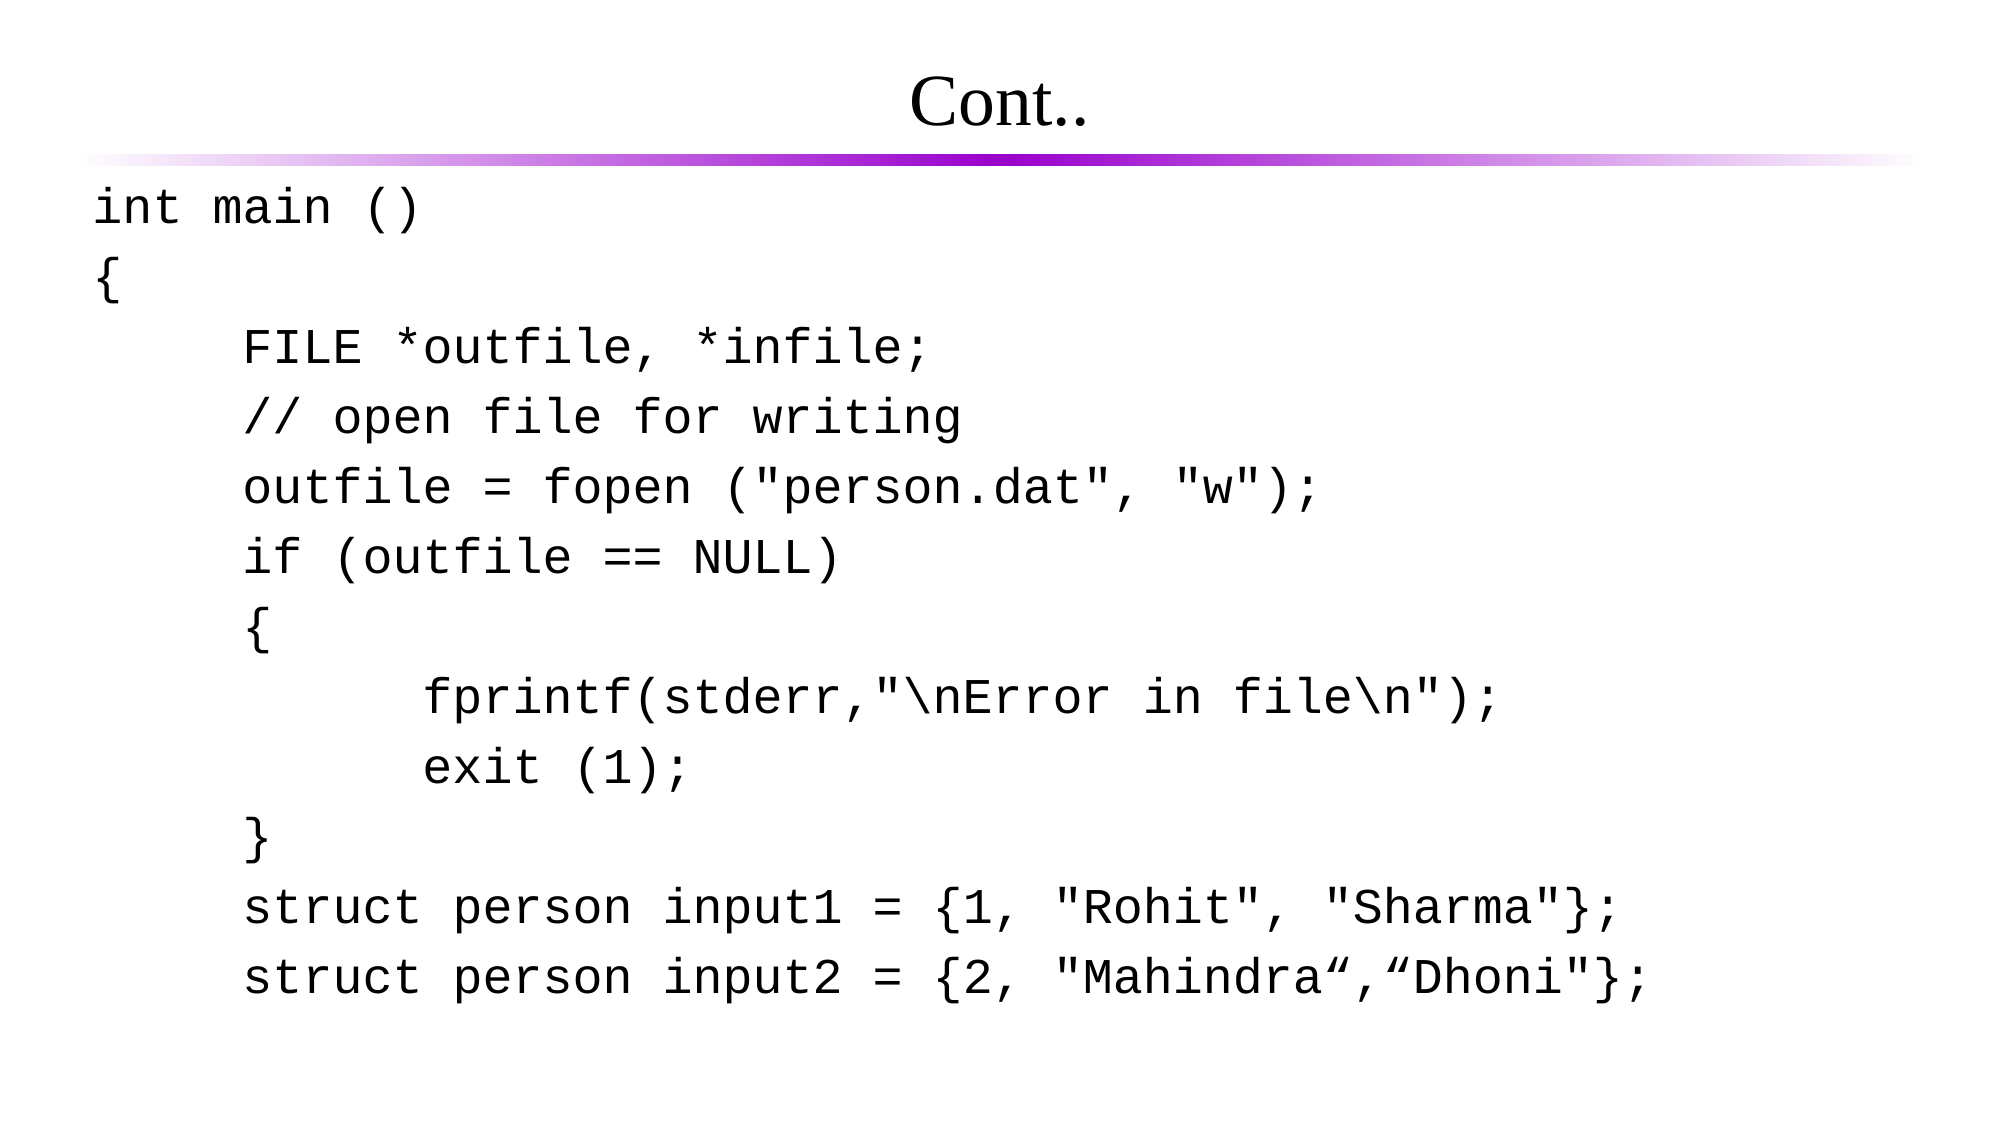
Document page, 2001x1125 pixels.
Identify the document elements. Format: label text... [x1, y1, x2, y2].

list int main () { FILE *outfile, *infile; // open file for writing outfile = fopen ("person.dat", "w"); if (outfile == NULL) { fprintf(stderr,"\nError in file\n"); exit (1); } struct person input1 = {1, "Rohit", "Sharma"}; struct person input2 = {2, "Mahindra“,“Dhoni"}; [75, 165, 1925, 1070]
title Cont.. [106, 37, 1894, 155]
